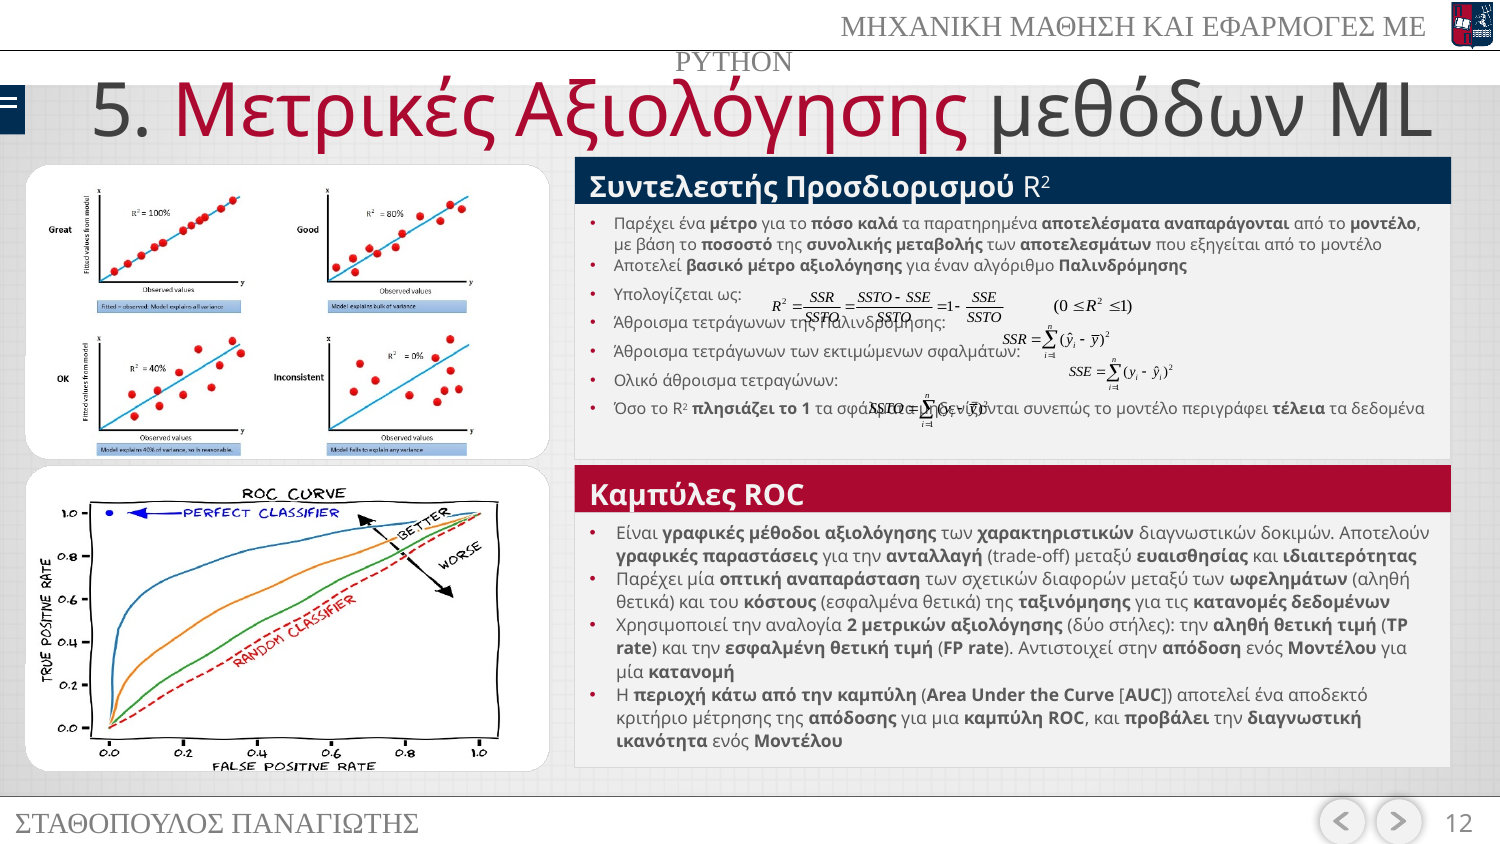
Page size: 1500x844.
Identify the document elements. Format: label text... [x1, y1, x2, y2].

text_box Συντελεστής Προσδιορισμού R2 [574, 156, 1452, 204]
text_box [1066, 353, 1177, 394]
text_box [866, 388, 992, 432]
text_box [1050, 293, 1136, 319]
text_box Παρέχει ένα μέτρο για το πόσο καλά τα παρατηρημένα αποτελέσματα αναπαράγονται από το μοντέλο, με βάση το ποσοστό της συνολικής μεταβολής των αποτελεσμάτων που εξηγείται από το μοντέλο Αποτελεί βασικό μέτρο αξιολόγησης για έναν αλγόριθμο Παλινδρόμησης Υπολογίζεται ως: Άθροισμα τετράγωνων της Παλινδρόμησης: Άθροισμα τετράγωνων των εκτιμώμενων σφαλμάτων: Ολικό άθροισμα τετραγώνων: Όσο το R2 πλησιάζει το 1 τα σφάλματα μηδενίζονται συνεπώς το μοντέλο περιγράφει τέλεια τα δεδομένα [574, 204, 1451, 460]
title 5. Μετρικές Αξιολόγησης μεθόδων ML [75, 71, 1500, 142]
picture [1447, 1, 1497, 50]
picture [0, 85, 1500, 796]
text_box Είναι γραφικές μέθοδοι αξιολόγησης των χαρακτηριστικών διαγνωστικών δοκιμών. Αποτελούν γραφικές παραστάσεις για την ανταλλαγή (trade-off) μεταξύ ευαισθησίας και ιδιαιτερότητας Παρέχει μία οπτική αναπαράσταση των σχετικών διαφορών μεταξύ των ωφελημάτων (αληθή θετικά) και του κόστους (εσφαλμένα θετικά) της ταξινόμησης για τις κατανομές δεδομένων Χρησιμοποιεί την αναλογία 2 μετρικών αξιολόγησης (δύο στήλες): την αληθή θετική τιμή (TP rate) και την εσφαλμένη θετική τιμή (FP rate). Αντιστοιχεί στην απόδοση ενός Μοντέλου για μία κατανομή Η περιοχή κάτω από την καμπύλη (Area Under the Curve [AUC]) αποτελεί ένα αποδεκτό κριτήριο μέτρησης της απόδοσης για μια καμπύλη ROC, και προβάλει την διαγνωστική ικανότητα ενός Μοντέλου [574, 513, 1451, 768]
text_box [768, 287, 1006, 327]
text_box Καμπύλες ROC [574, 465, 1451, 513]
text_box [999, 319, 1114, 362]
slide_number 12 [1425, 804, 1489, 844]
